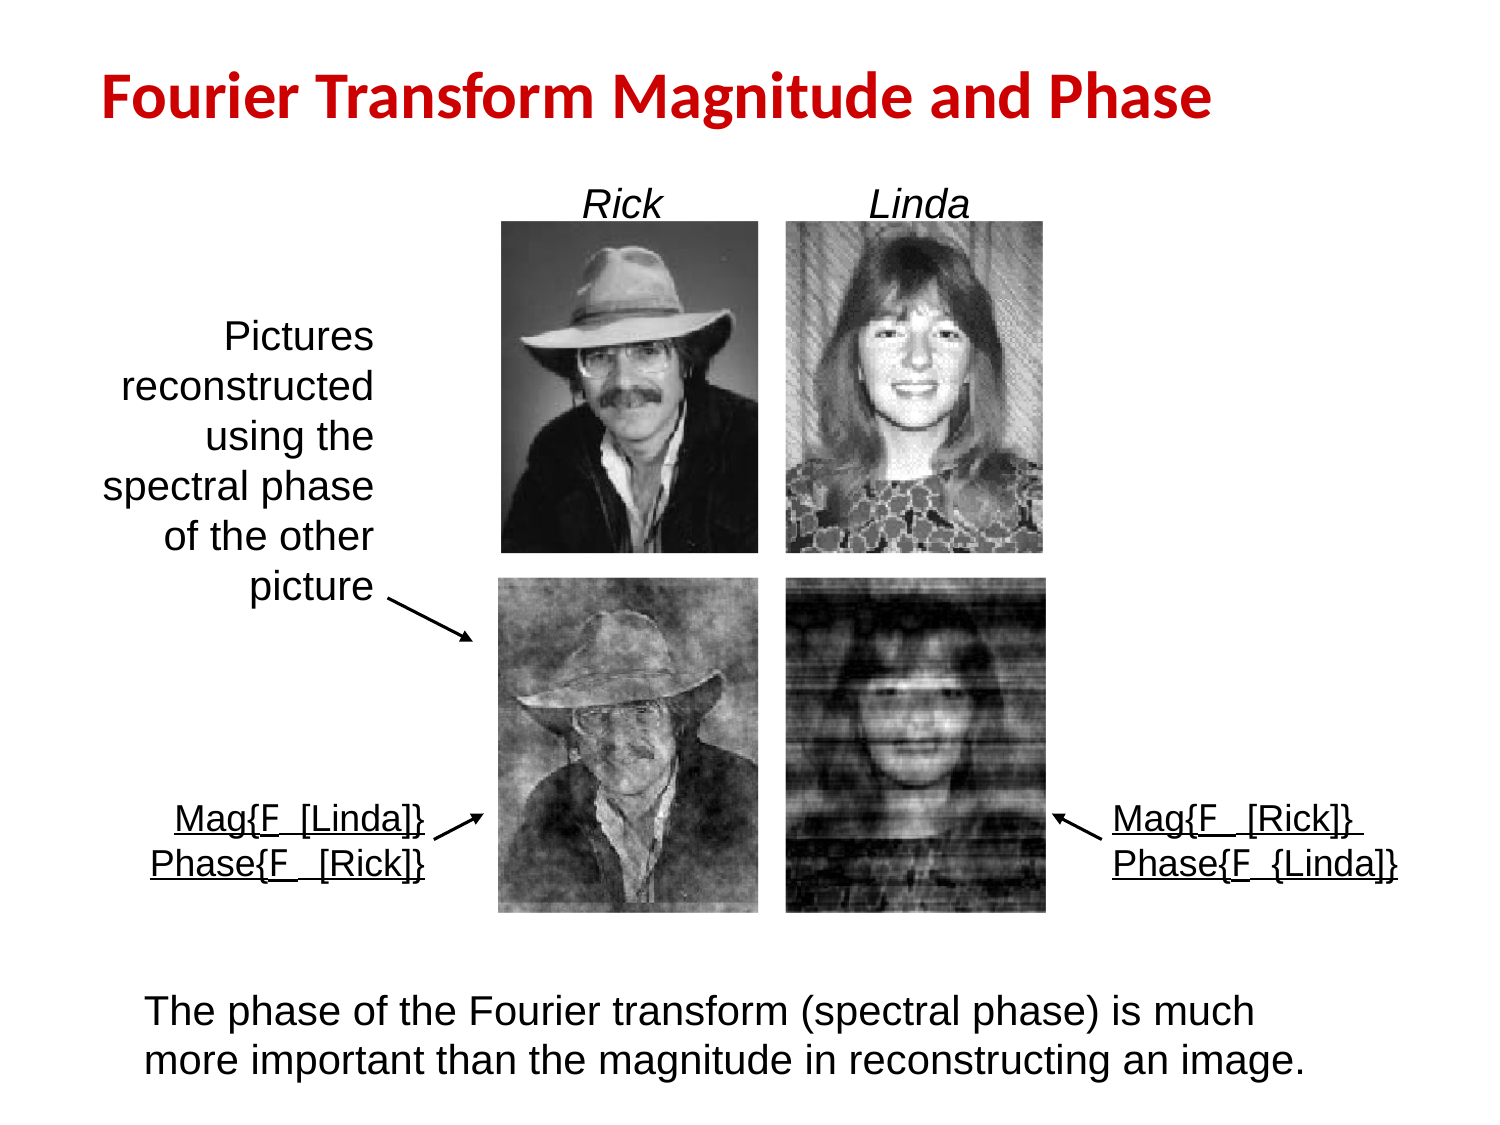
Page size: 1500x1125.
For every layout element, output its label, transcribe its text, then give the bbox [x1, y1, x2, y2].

text_box Pictures reconstructed using the spectral phase of the other picture [82, 301, 390, 617]
text_box [62, 24, 1438, 150]
text_box Mag{F [Linda]} Phase{F [Rick]} [134, 786, 440, 891]
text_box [452, 169, 1087, 954]
text_box The phase of the Fourier transform (spectral phase) is much more important than the magnitude in reconstructing an image. [129, 976, 1373, 1091]
text_box Mag{F [Rick]} Phase{F {Linda]} [1097, 786, 1414, 891]
